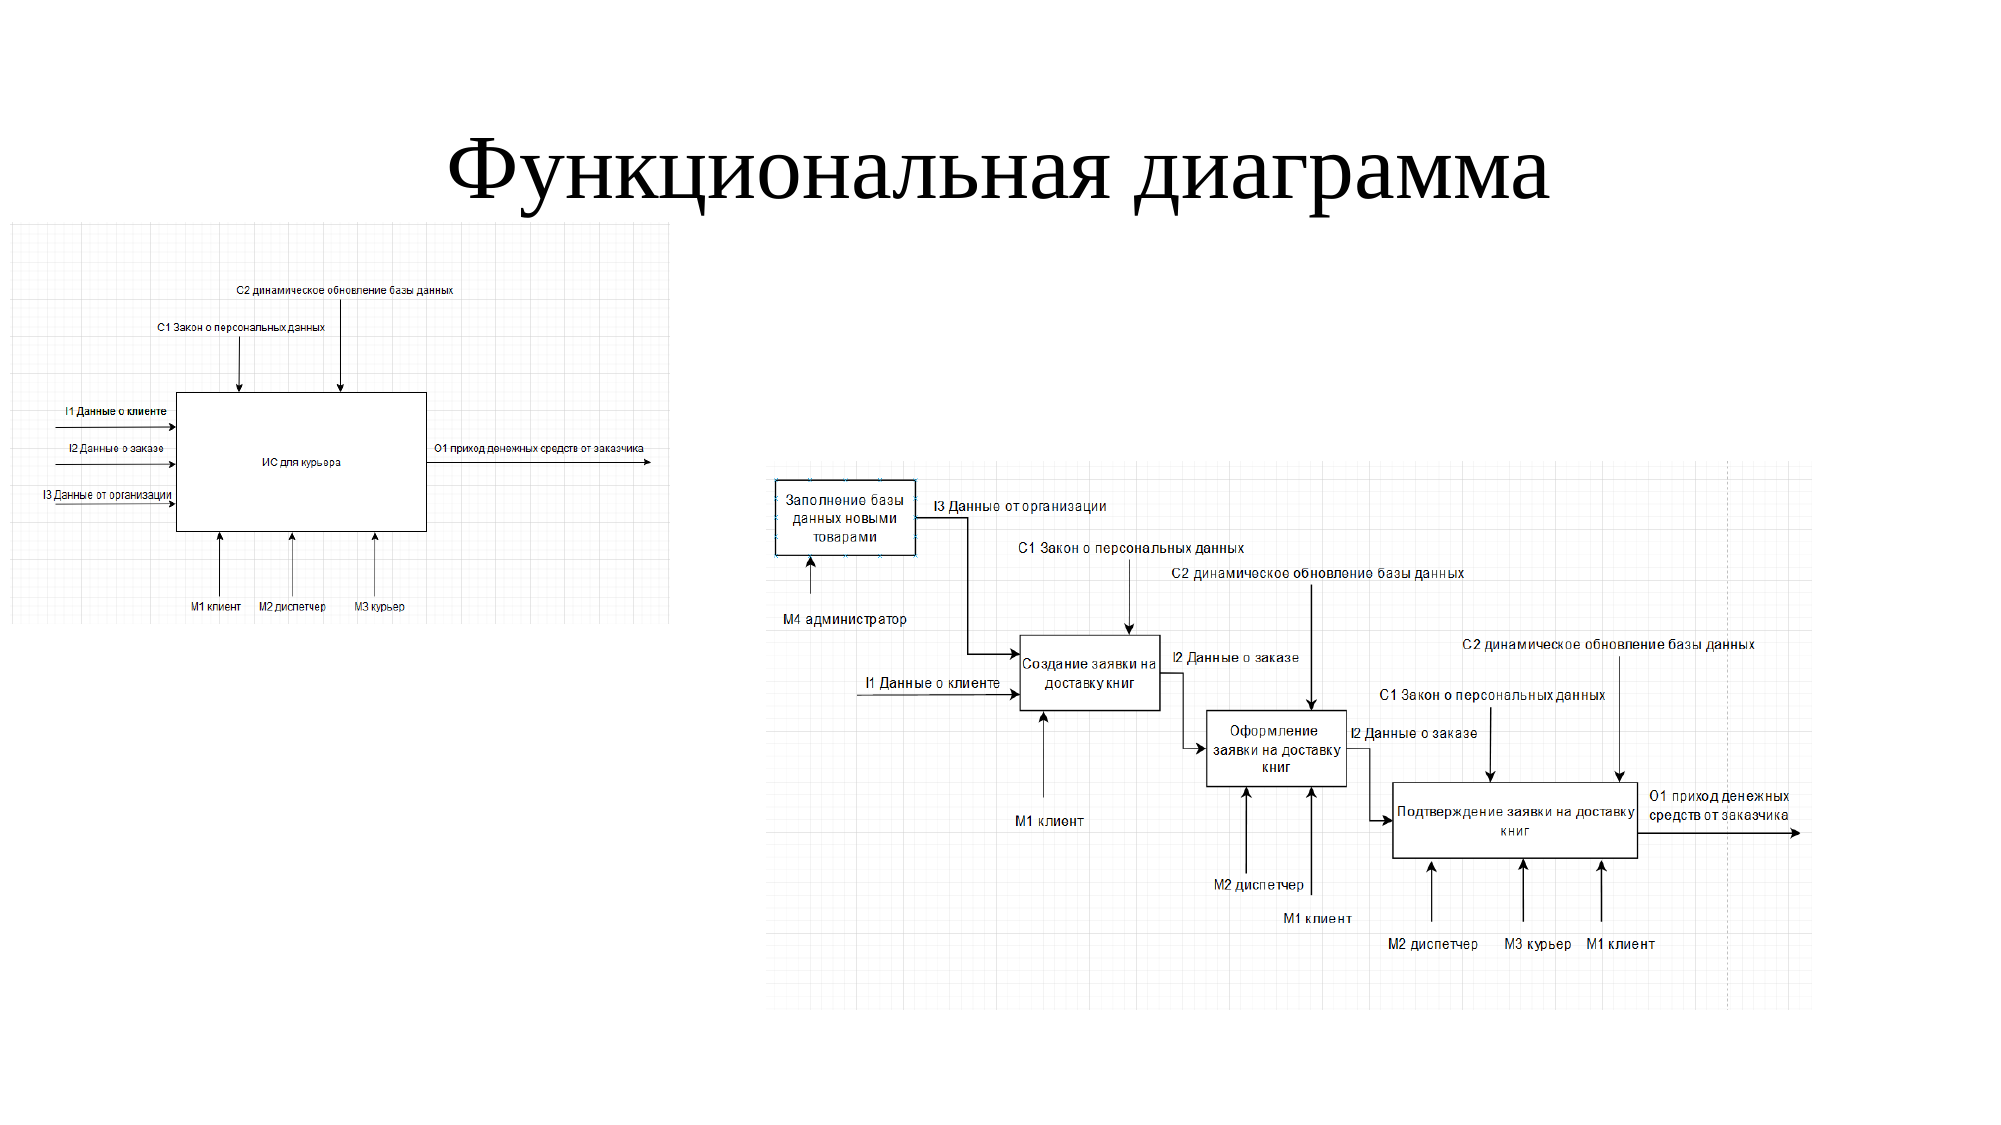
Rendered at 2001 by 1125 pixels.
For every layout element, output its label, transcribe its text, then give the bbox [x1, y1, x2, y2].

title Функциональная диаграмма [137, 59, 1863, 278]
picture [765, 461, 1812, 1010]
picture [10, 222, 670, 624]
